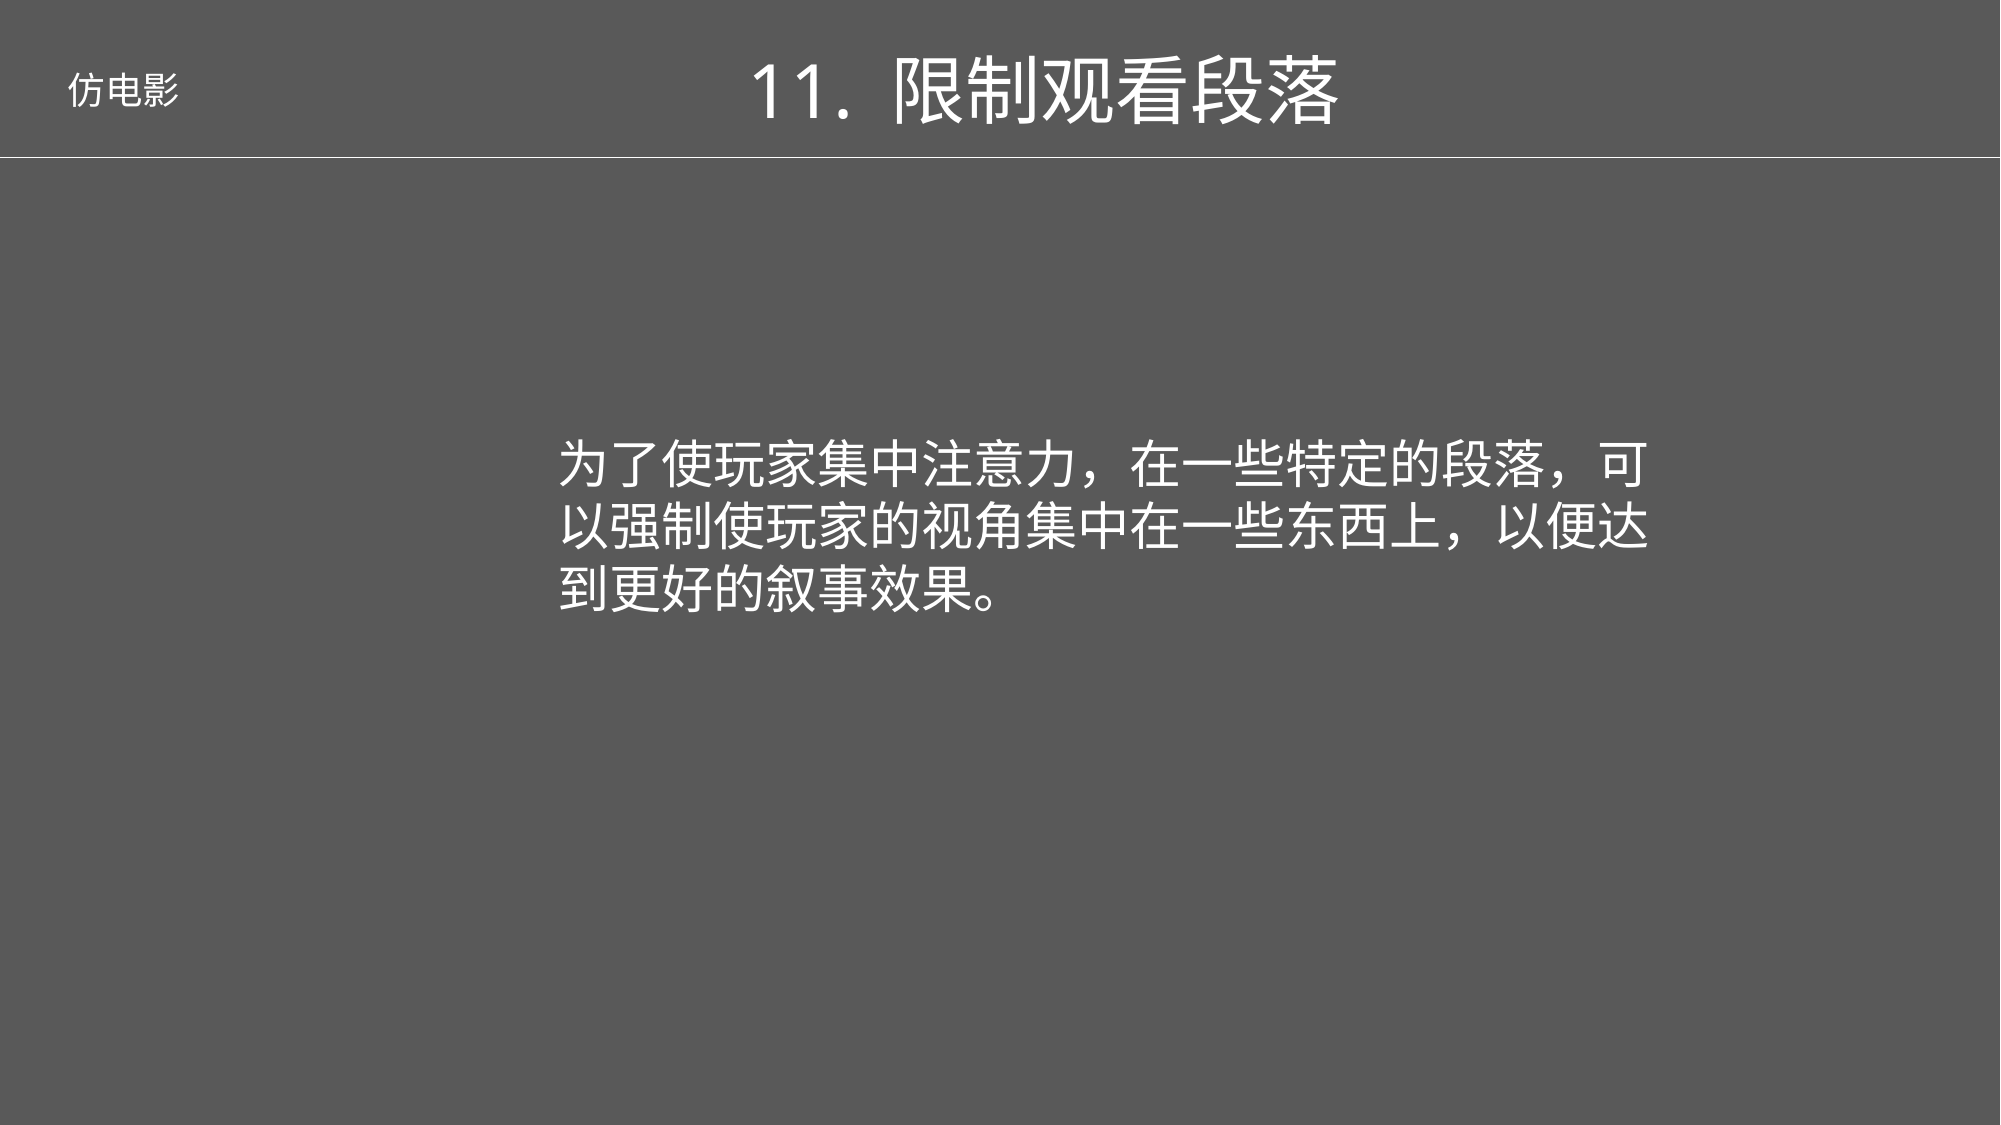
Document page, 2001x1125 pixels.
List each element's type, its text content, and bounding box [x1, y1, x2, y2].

text_box 仿电影 [53, 59, 211, 120]
text_box 为了使玩家集中注意力，在一些特定的段落，可以强制使玩家的视角集中在一些东西上，以便达到更好的叙事效果。 [542, 423, 1689, 627]
text_box 11. 限制观看段落 [607, 36, 1481, 142]
